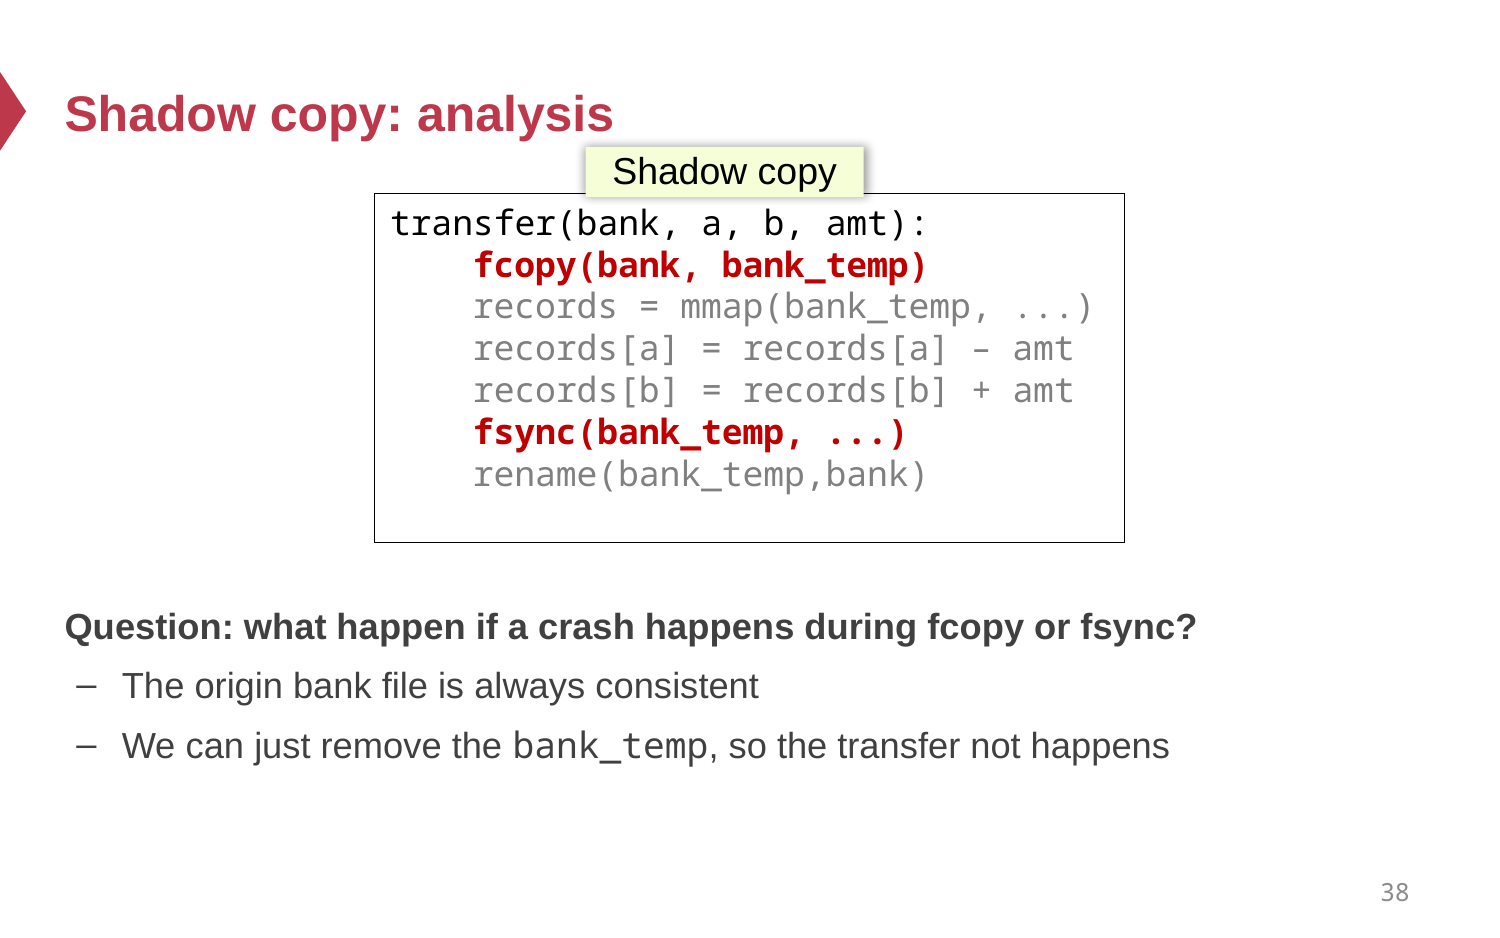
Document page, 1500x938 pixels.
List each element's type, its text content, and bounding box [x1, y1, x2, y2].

text_box transfer(bank, a, b, amt): fcopy(bank, bank_temp) records = mmap(bank_temp, ...) records[a] = records[a] – amt records[b] = records[b] + amt fsync(bank_temp, ...) rename(bank_temp,bank) [374, 193, 1125, 543]
text_box Shadow copy [585, 146, 864, 197]
slide_number 38 [1074, 868, 1425, 919]
list Question: what happen if a crash happens during fcopy or fsync? The origin bank file is always consistent We can just remove the bank_temp, so the transfer not happens [49, 586, 1400, 834]
title Shadow copy: analysis [49, 37, 1400, 186]
